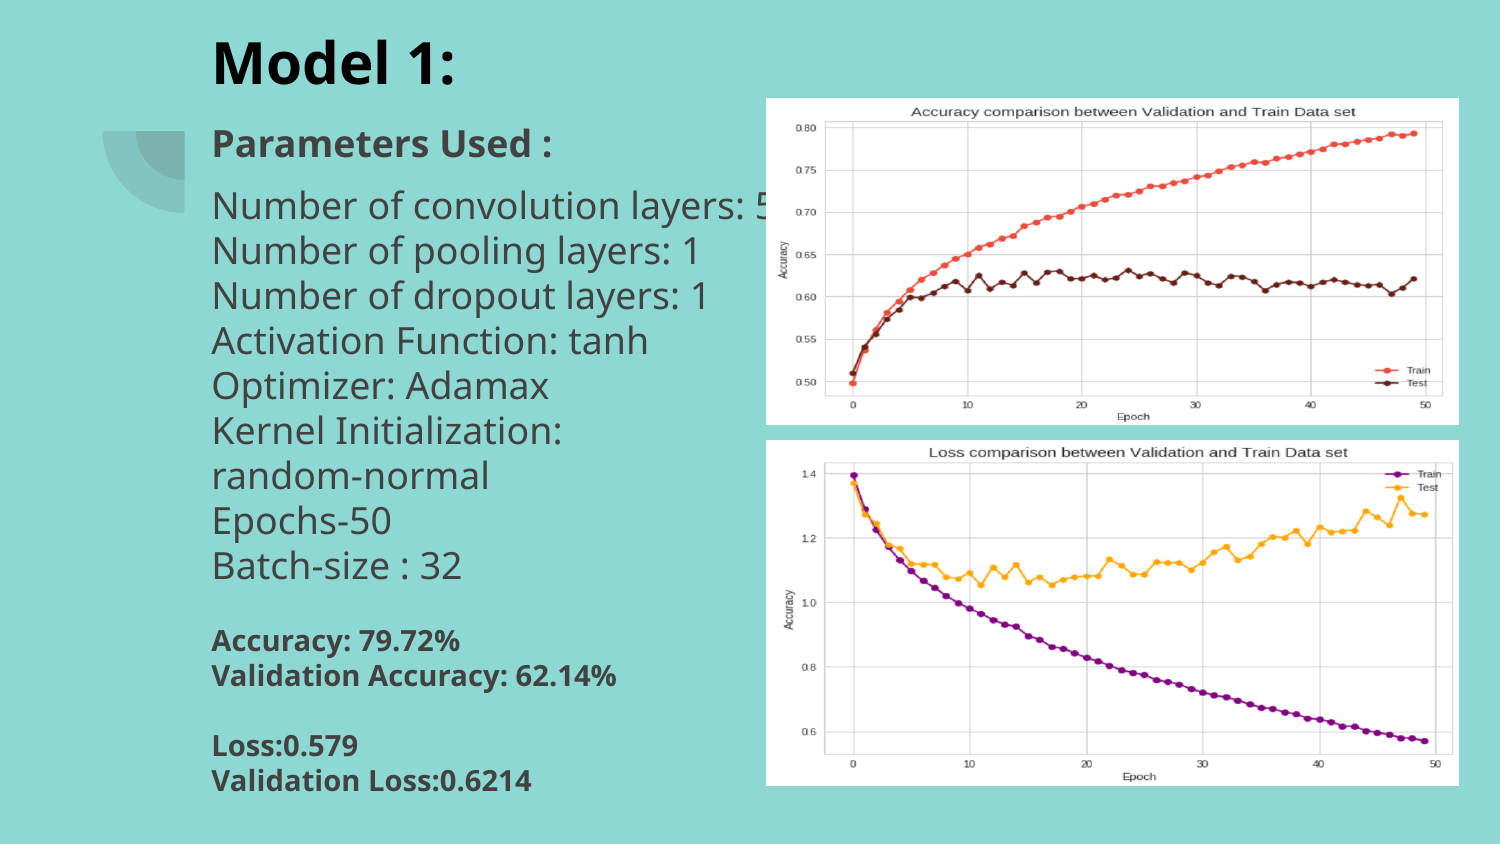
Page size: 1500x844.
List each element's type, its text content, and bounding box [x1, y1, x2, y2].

picture [766, 439, 1460, 786]
title Model 1: [196, 11, 1446, 98]
picture [766, 98, 1460, 425]
list Parameters Used : Number of convolution layers: 5 Number of pooling layers: 1 Number of dropout layers: 1 Activation Function: tanh Optimizer: Adamax Kernel Initialization: random-normal Epochs-50 Batch-size : 32 Accuracy: 79.72% Validation Accuracy: 62.14% Loss:0.579 Validation Loss:0.6214 [196, 98, 1489, 818]
